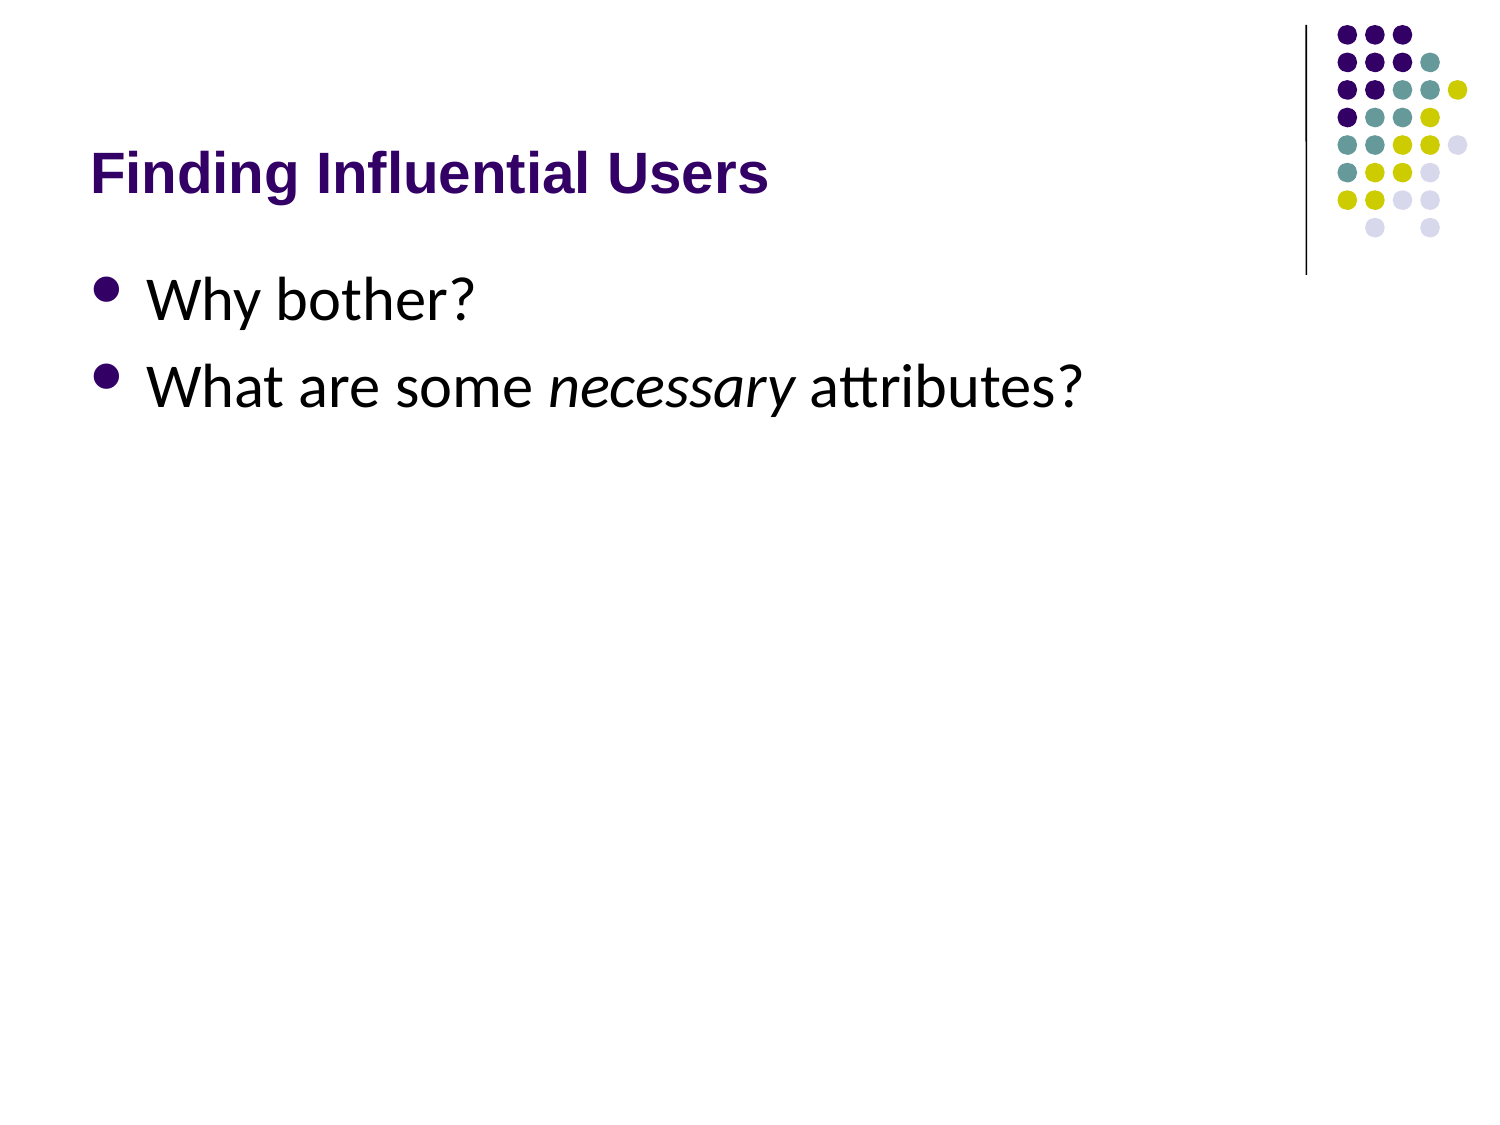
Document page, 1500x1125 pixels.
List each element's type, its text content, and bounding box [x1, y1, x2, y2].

list Why bother? What are some necessary attributes? [74, 249, 1426, 974]
title Finding Influential Users [74, 0, 1313, 213]
